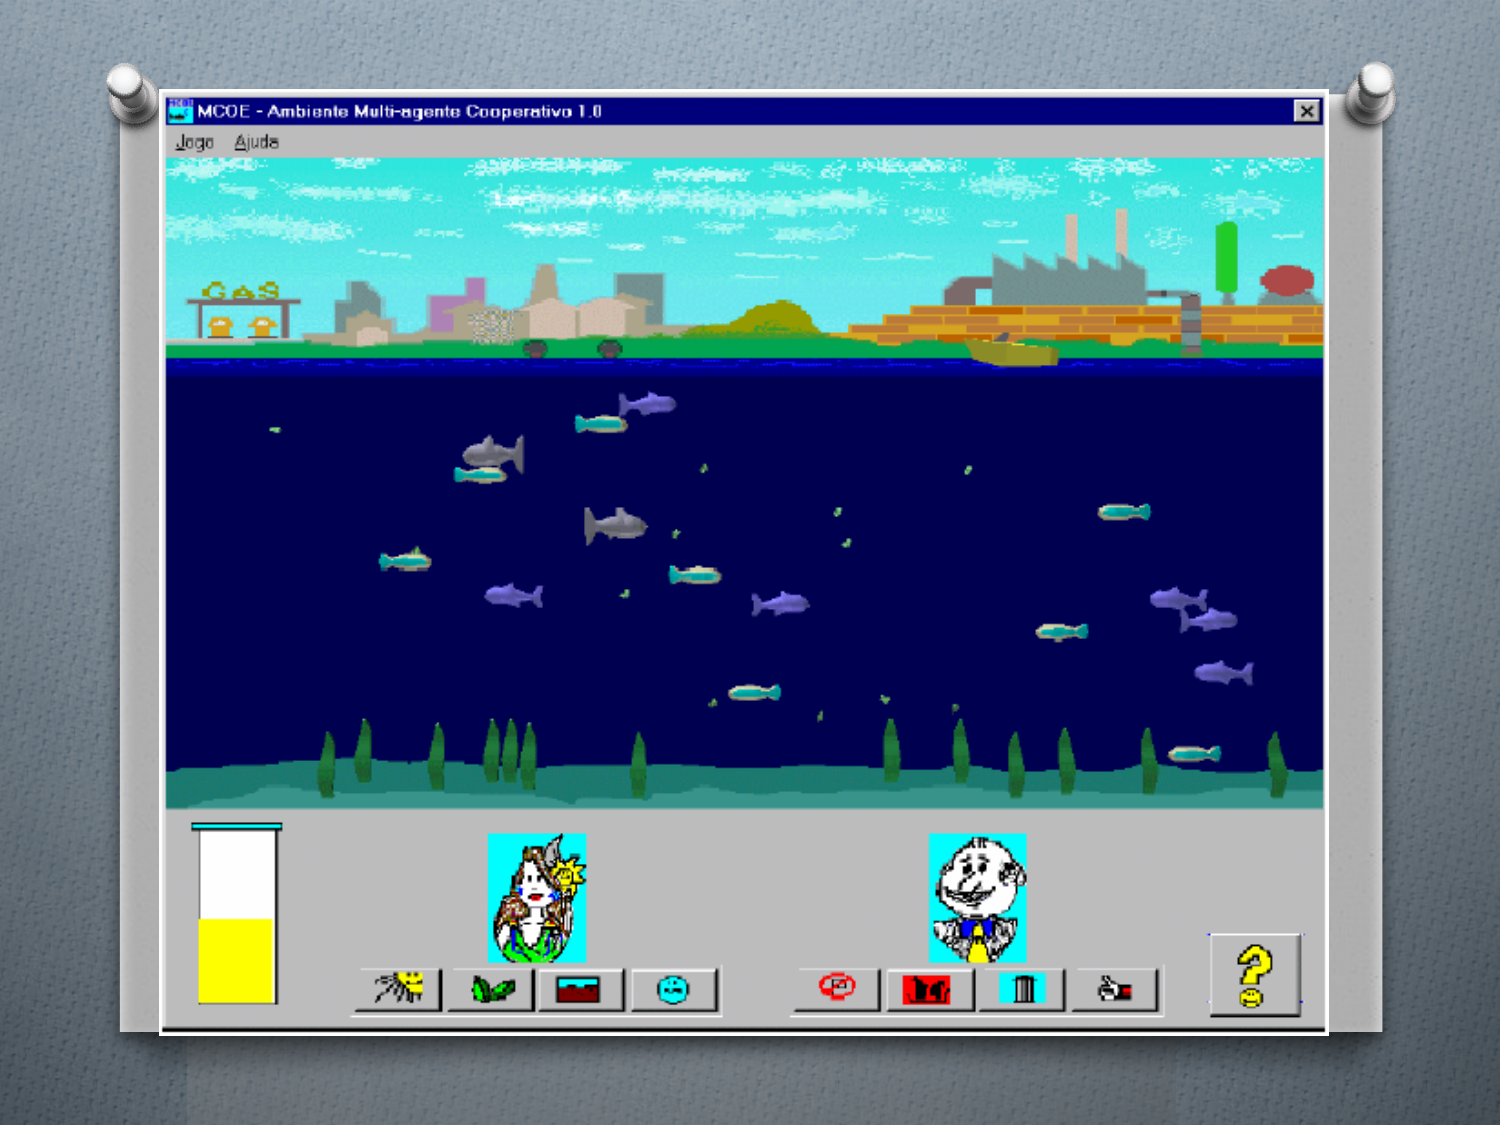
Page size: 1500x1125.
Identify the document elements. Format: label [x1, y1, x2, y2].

picture [75, 29, 1439, 1036]
